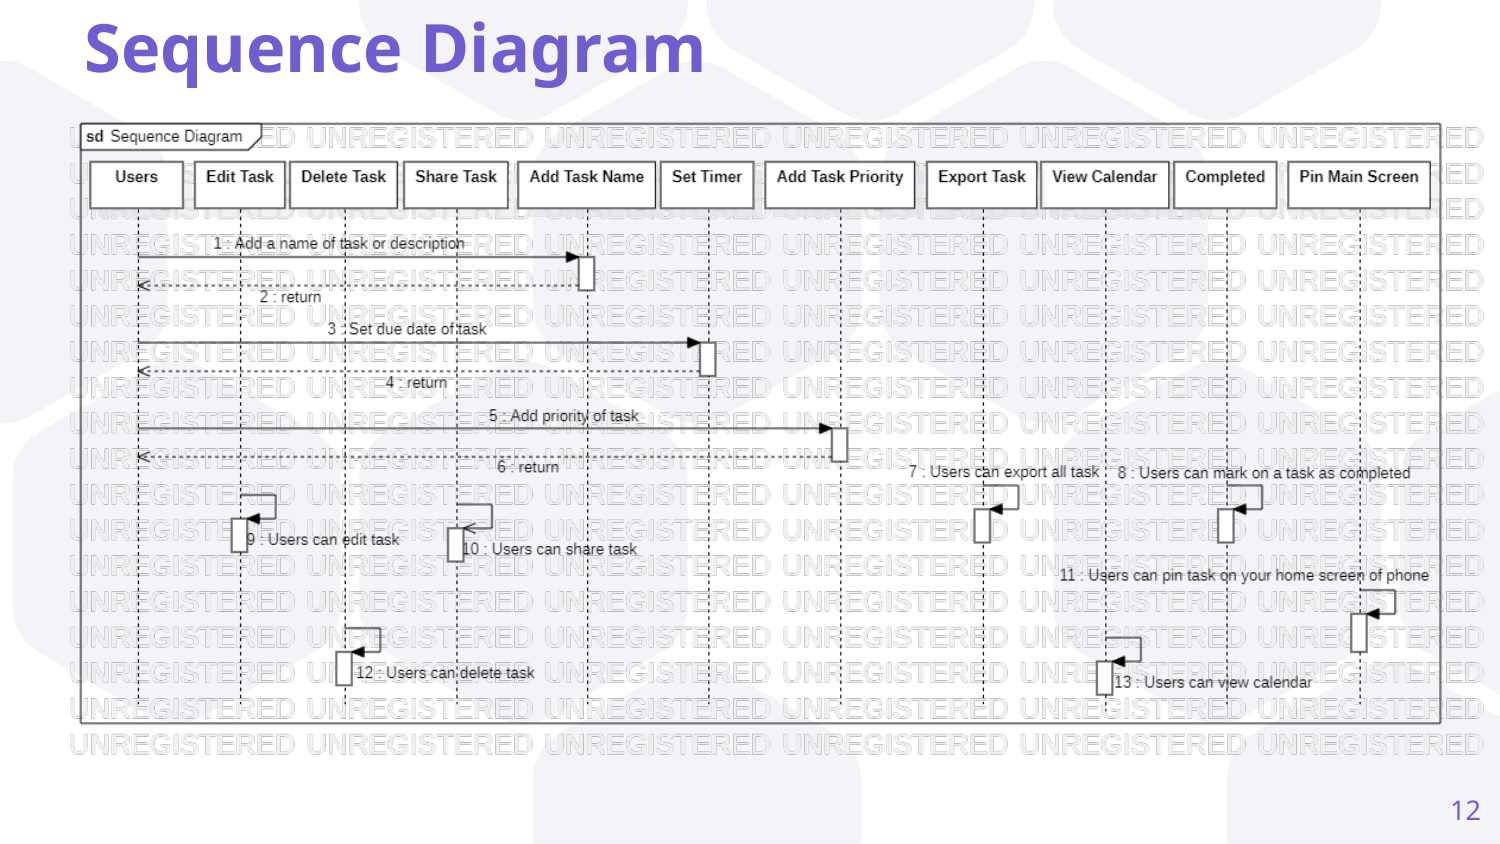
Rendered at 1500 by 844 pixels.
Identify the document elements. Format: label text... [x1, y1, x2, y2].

picture [69, 112, 1488, 771]
text_box Sequence Diagram [69, 0, 775, 102]
slide_number ‹#› [1391, 779, 1482, 844]
